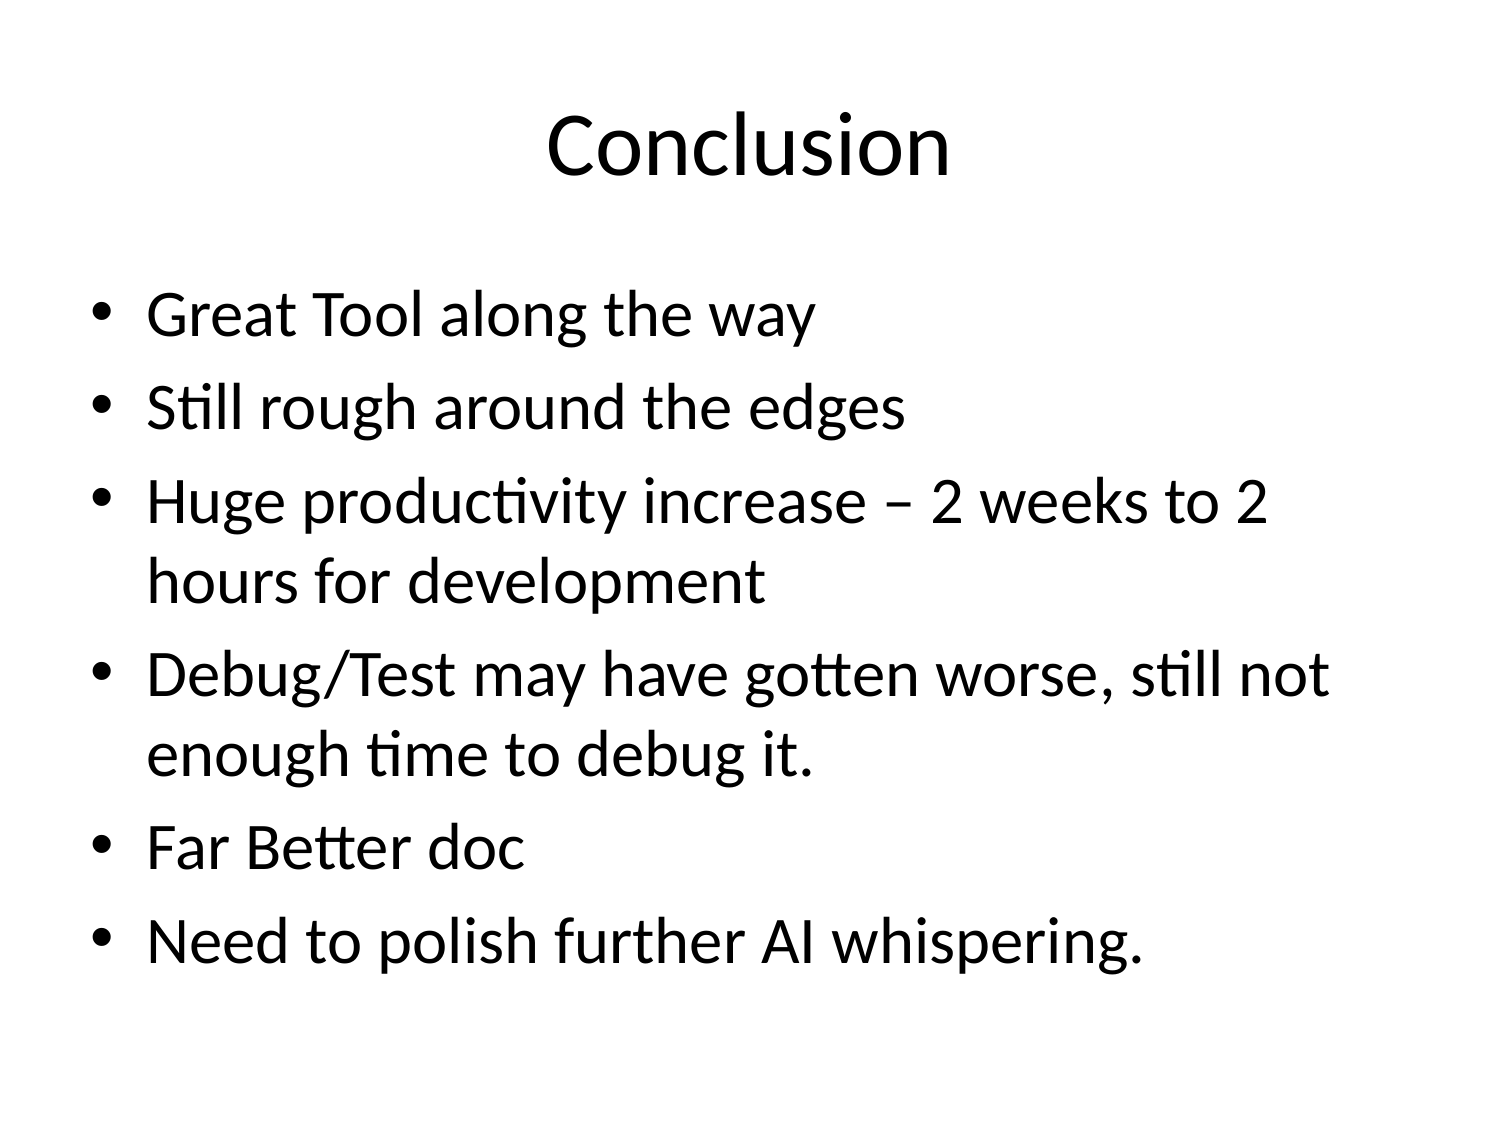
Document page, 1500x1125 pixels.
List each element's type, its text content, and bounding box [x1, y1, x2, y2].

title Conclusion [75, 45, 1425, 233]
list Great Tool along the way Still rough around the edges Huge productivity increase – 2 weeks to 2 hours for development Debug/Test may have gotten worse, still not enough time to debug it. Far Better doc Need to polish further AI whispering. [75, 262, 1425, 1005]
